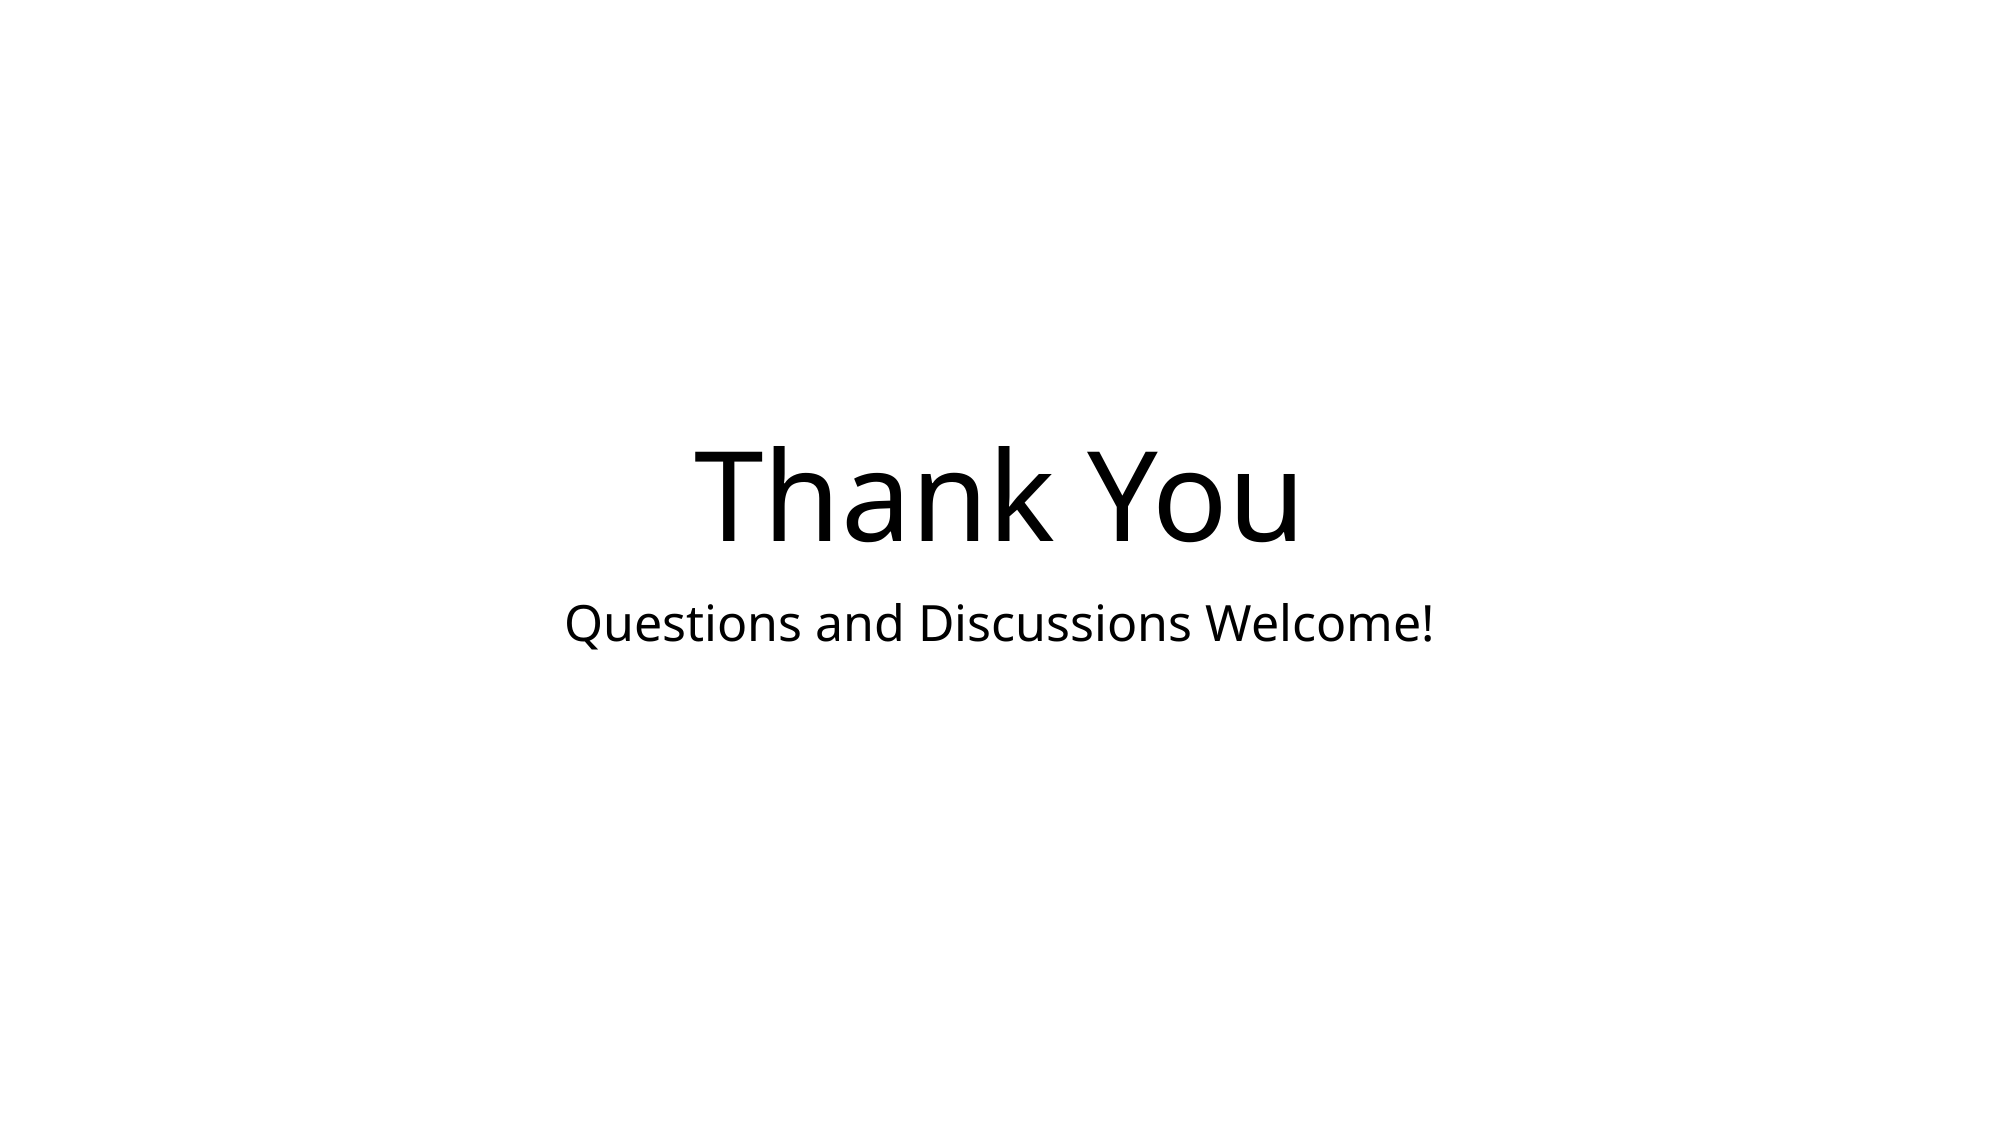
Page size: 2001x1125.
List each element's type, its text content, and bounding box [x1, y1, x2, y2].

title Thank You [249, 184, 1750, 576]
subtitle Questions and Discussions Welcome! [249, 590, 1750, 863]
